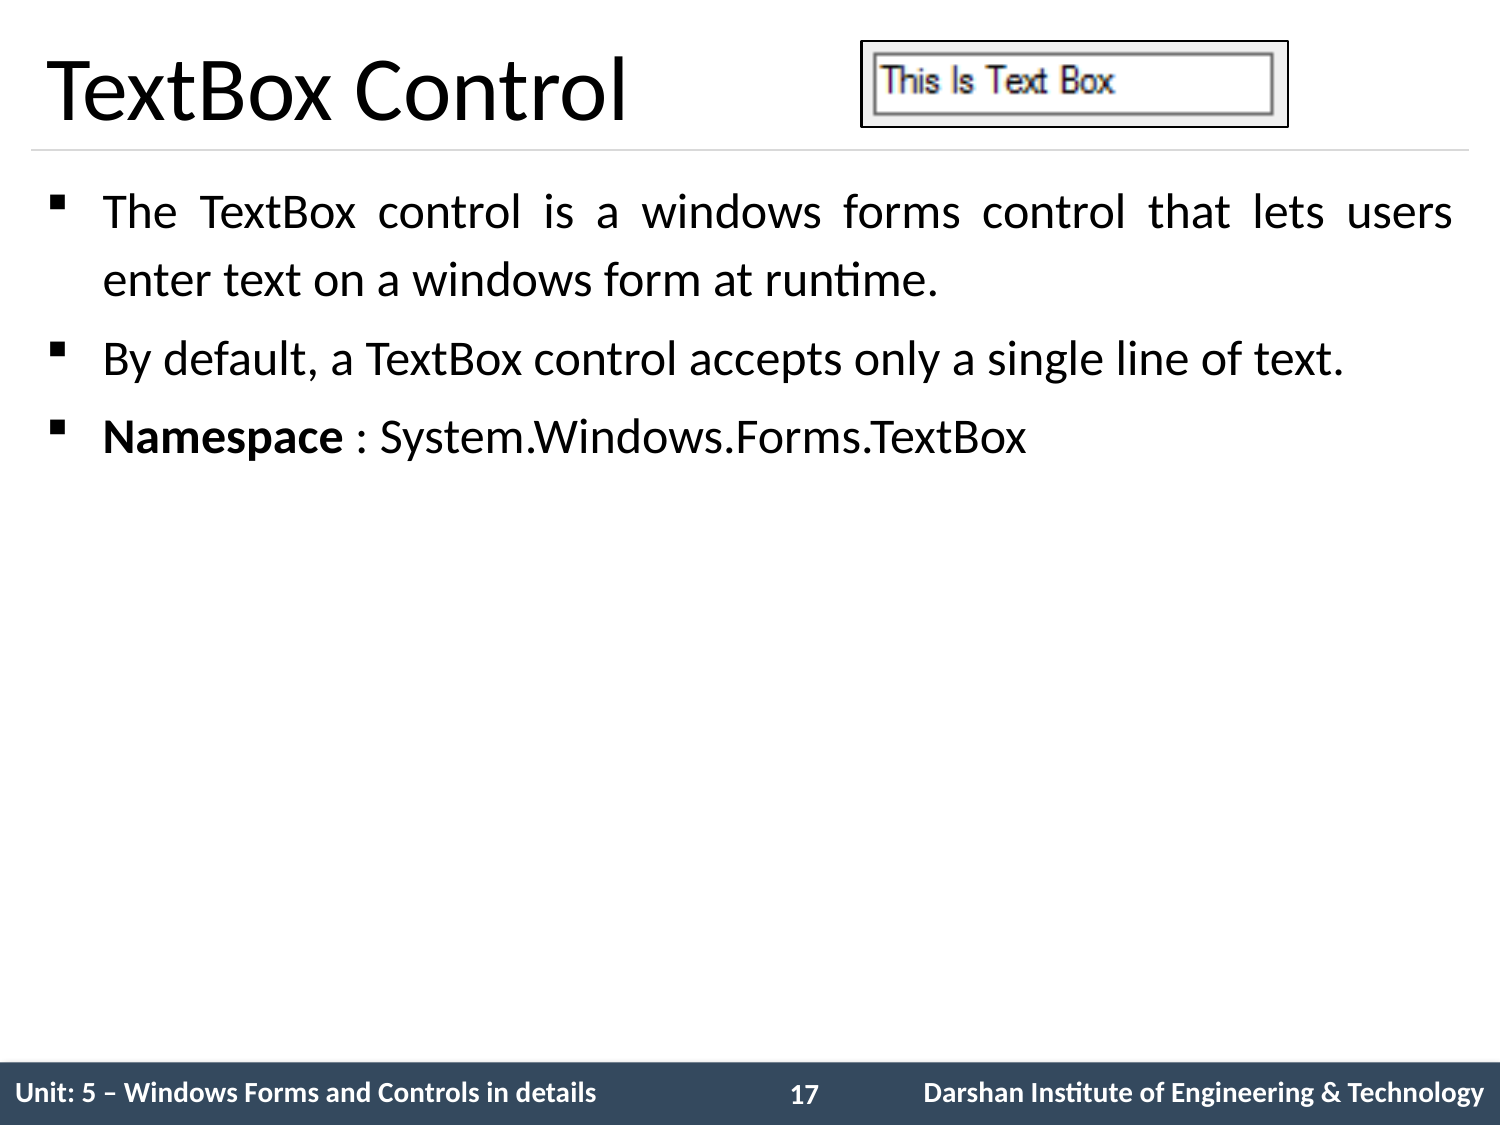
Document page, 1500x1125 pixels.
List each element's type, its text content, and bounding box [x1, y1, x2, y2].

list The TextBox control is a windows forms control that lets users enter text on a windows form at runtime. By default, a TextBox control accepts only a single line of text. Namespace : System.Windows.Forms.TextBox [31, 162, 1469, 1038]
picture [862, 41, 1287, 126]
title TextBox Control [31, 17, 1469, 150]
